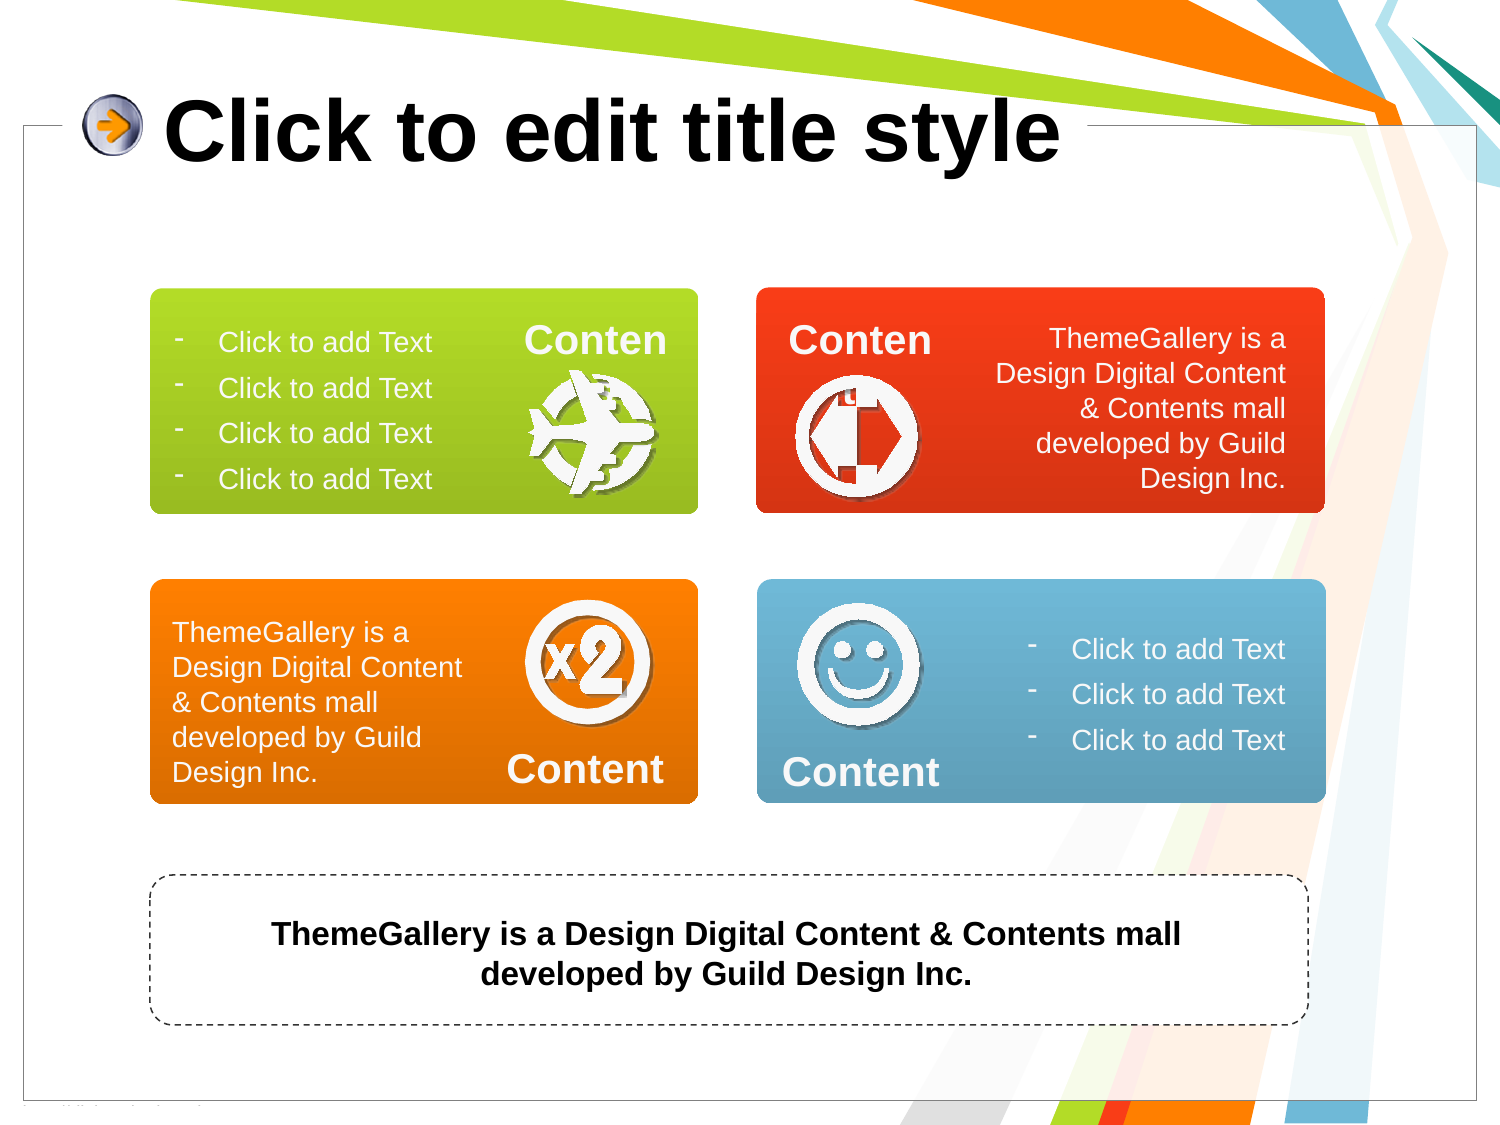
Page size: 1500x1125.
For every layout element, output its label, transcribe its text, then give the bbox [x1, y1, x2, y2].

picture [82, 94, 143, 156]
text_box Contents [504, 305, 688, 421]
text_box Click to add Text Click to add Text Click to add Text [969, 612, 1301, 764]
text_box Content [469, 734, 702, 799]
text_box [528, 370, 655, 494]
text_box ThemeGallery is a Design Digital Content & Contents mall developed by Guild Design Inc. [955, 312, 1302, 502]
text_box Contents [768, 305, 952, 421]
text_box [150, 288, 699, 515]
text_box ThemeGallery is a Design Digital Content & Contents mall developed by Guild Design Inc. [216, 904, 1238, 1000]
title Click to edit title style [147, 32, 1183, 221]
text_box [756, 287, 1326, 514]
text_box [795, 374, 918, 498]
text_box [149, 874, 1309, 1025]
text_box Content [758, 737, 964, 803]
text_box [526, 601, 649, 724]
text_box [756, 579, 1327, 804]
text_box ThemeGallery is a Design Digital Content & Contents mall developed by Guild Design Inc. [157, 605, 491, 796]
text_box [797, 602, 920, 726]
text_box [150, 578, 699, 805]
text_box Click to add Text Click to add Text Click to add Text Click to add Text [159, 305, 480, 503]
